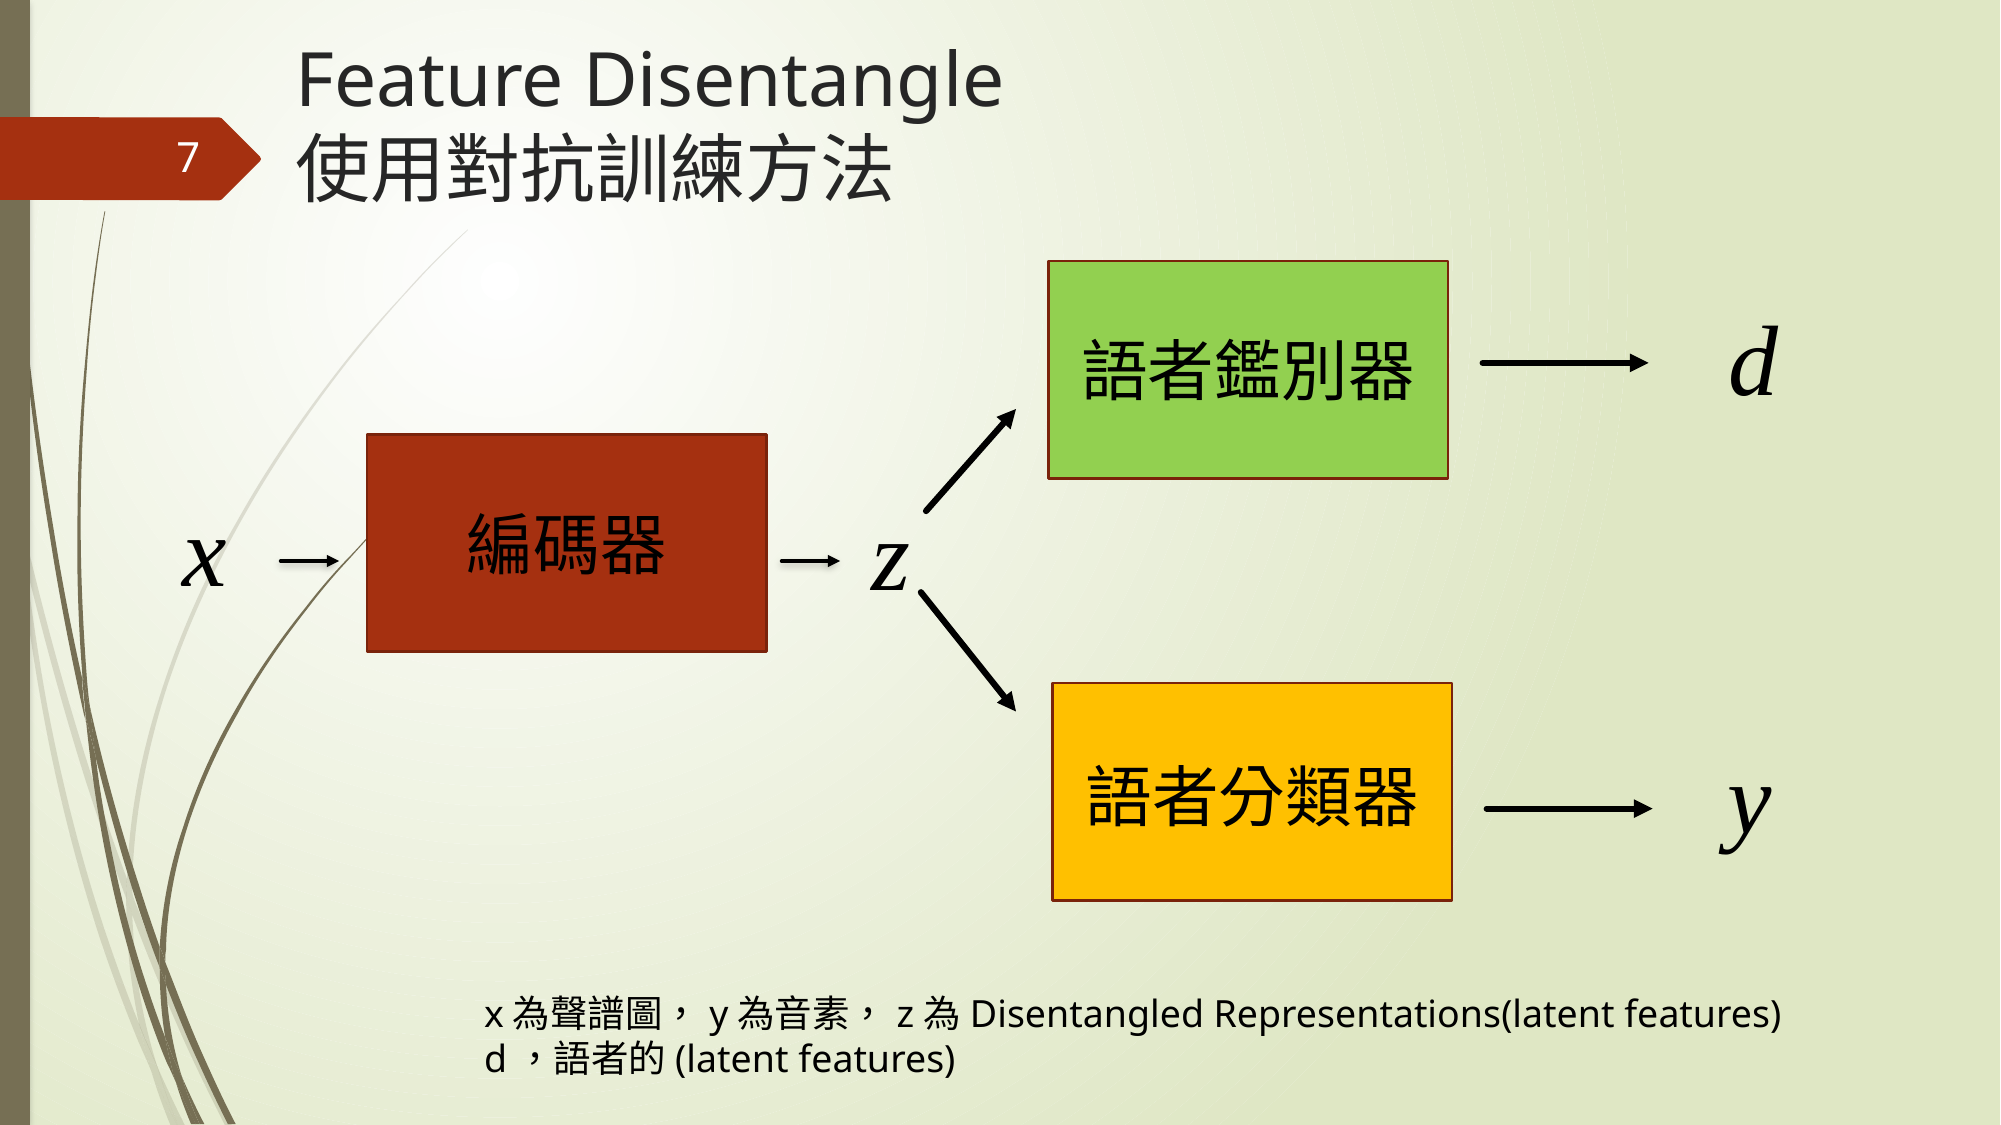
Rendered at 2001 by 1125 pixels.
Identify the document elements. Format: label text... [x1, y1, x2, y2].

text_box 編碼器 [451, 495, 682, 590]
text_box y [1712, 726, 1787, 861]
text_box [1047, 260, 1449, 480]
text_box x [167, 478, 243, 614]
text_box 語者分類器 [1070, 747, 1435, 842]
text_box d [1714, 287, 1794, 423]
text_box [925, 408, 1017, 512]
text_box x為聲譜圖，y為音素，z為Disentangled Representations(latent features) d，語者的(latent features) [469, 982, 1797, 1125]
slide_number 7 [87, 129, 216, 190]
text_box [920, 591, 1017, 712]
title Feature Disentangle 使用對抗訓練方法 [280, 24, 2000, 242]
text_box z [856, 482, 926, 618]
text_box 語者鑑別器 [1066, 320, 1431, 416]
text_box [366, 433, 768, 653]
text_box [1051, 682, 1453, 902]
